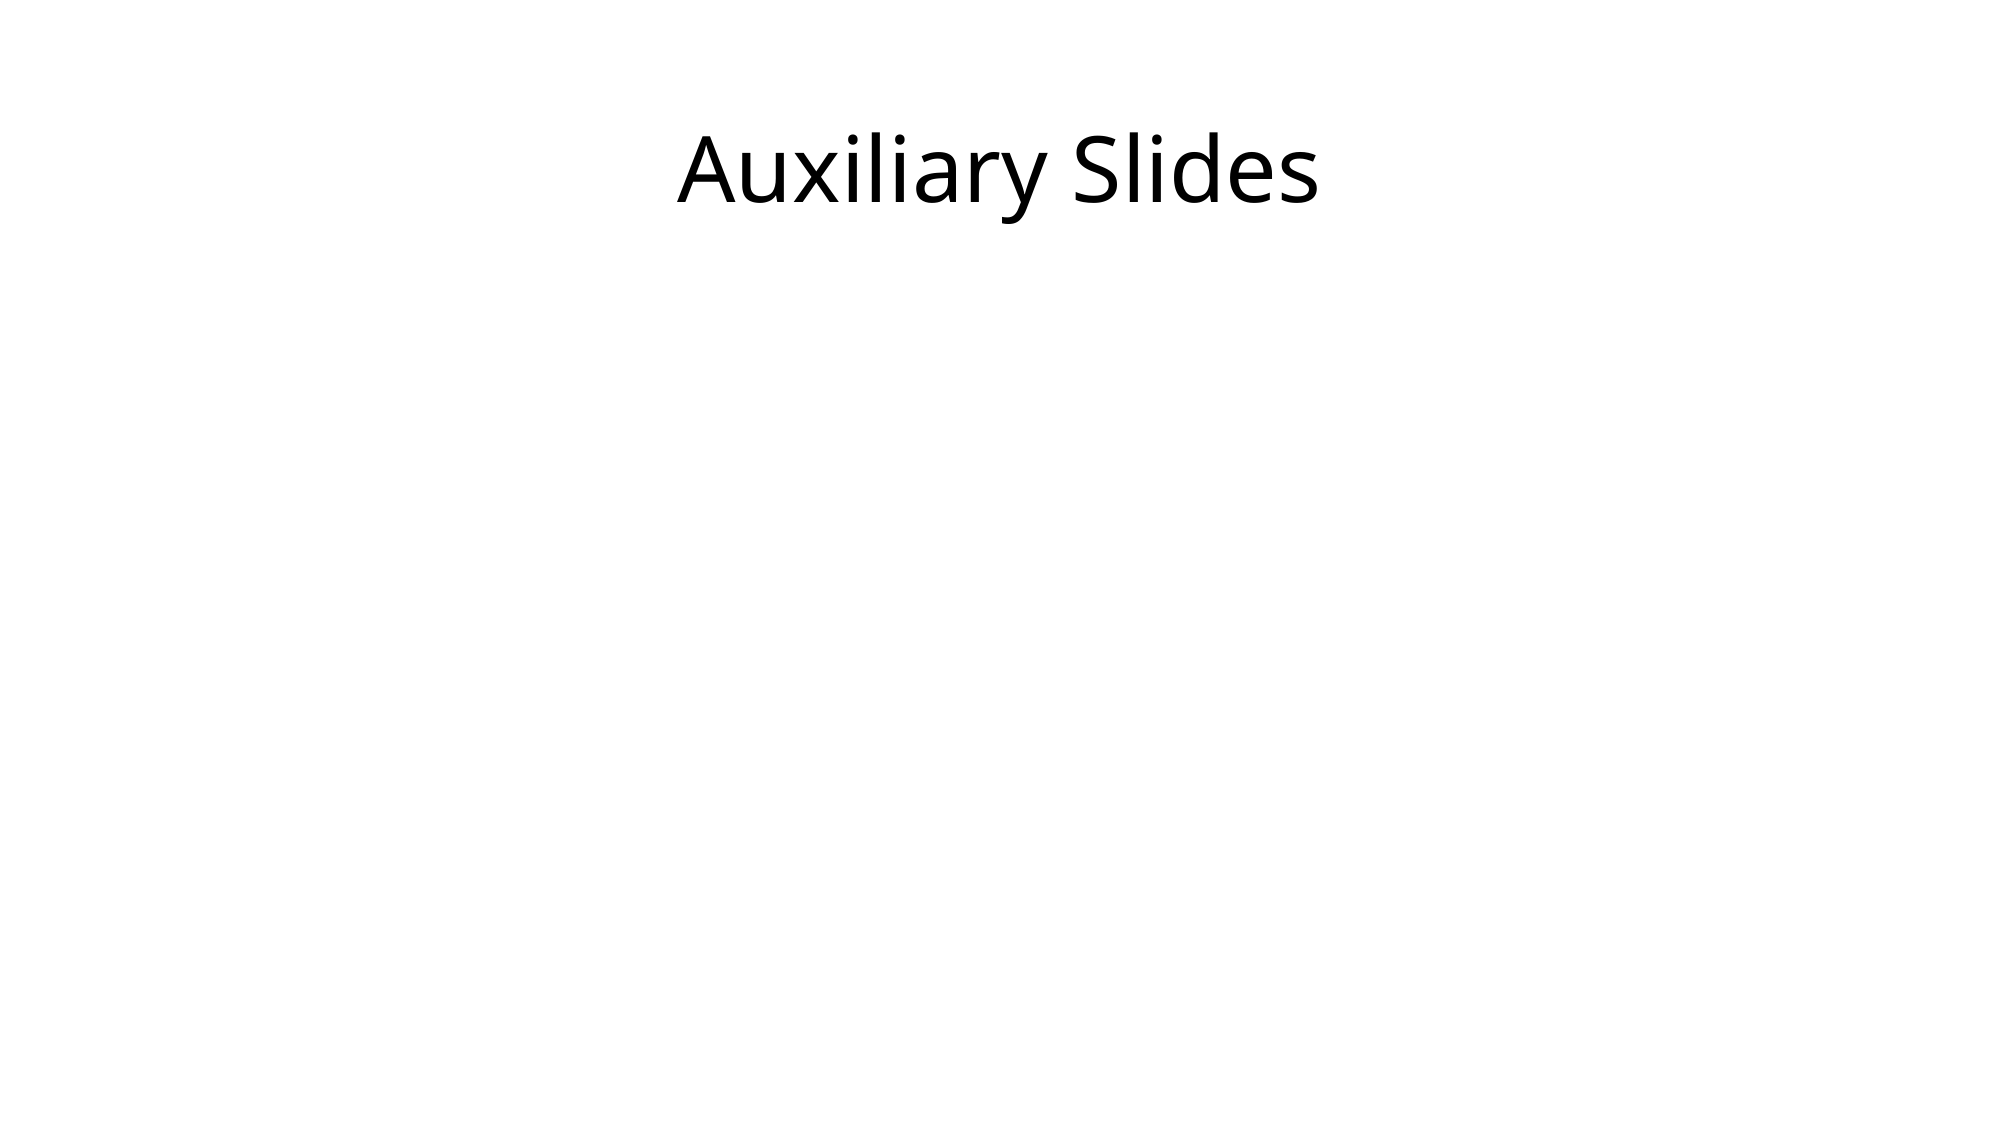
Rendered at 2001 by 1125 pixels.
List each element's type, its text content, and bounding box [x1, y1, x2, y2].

title Auxiliary Slides [137, 59, 1863, 278]
